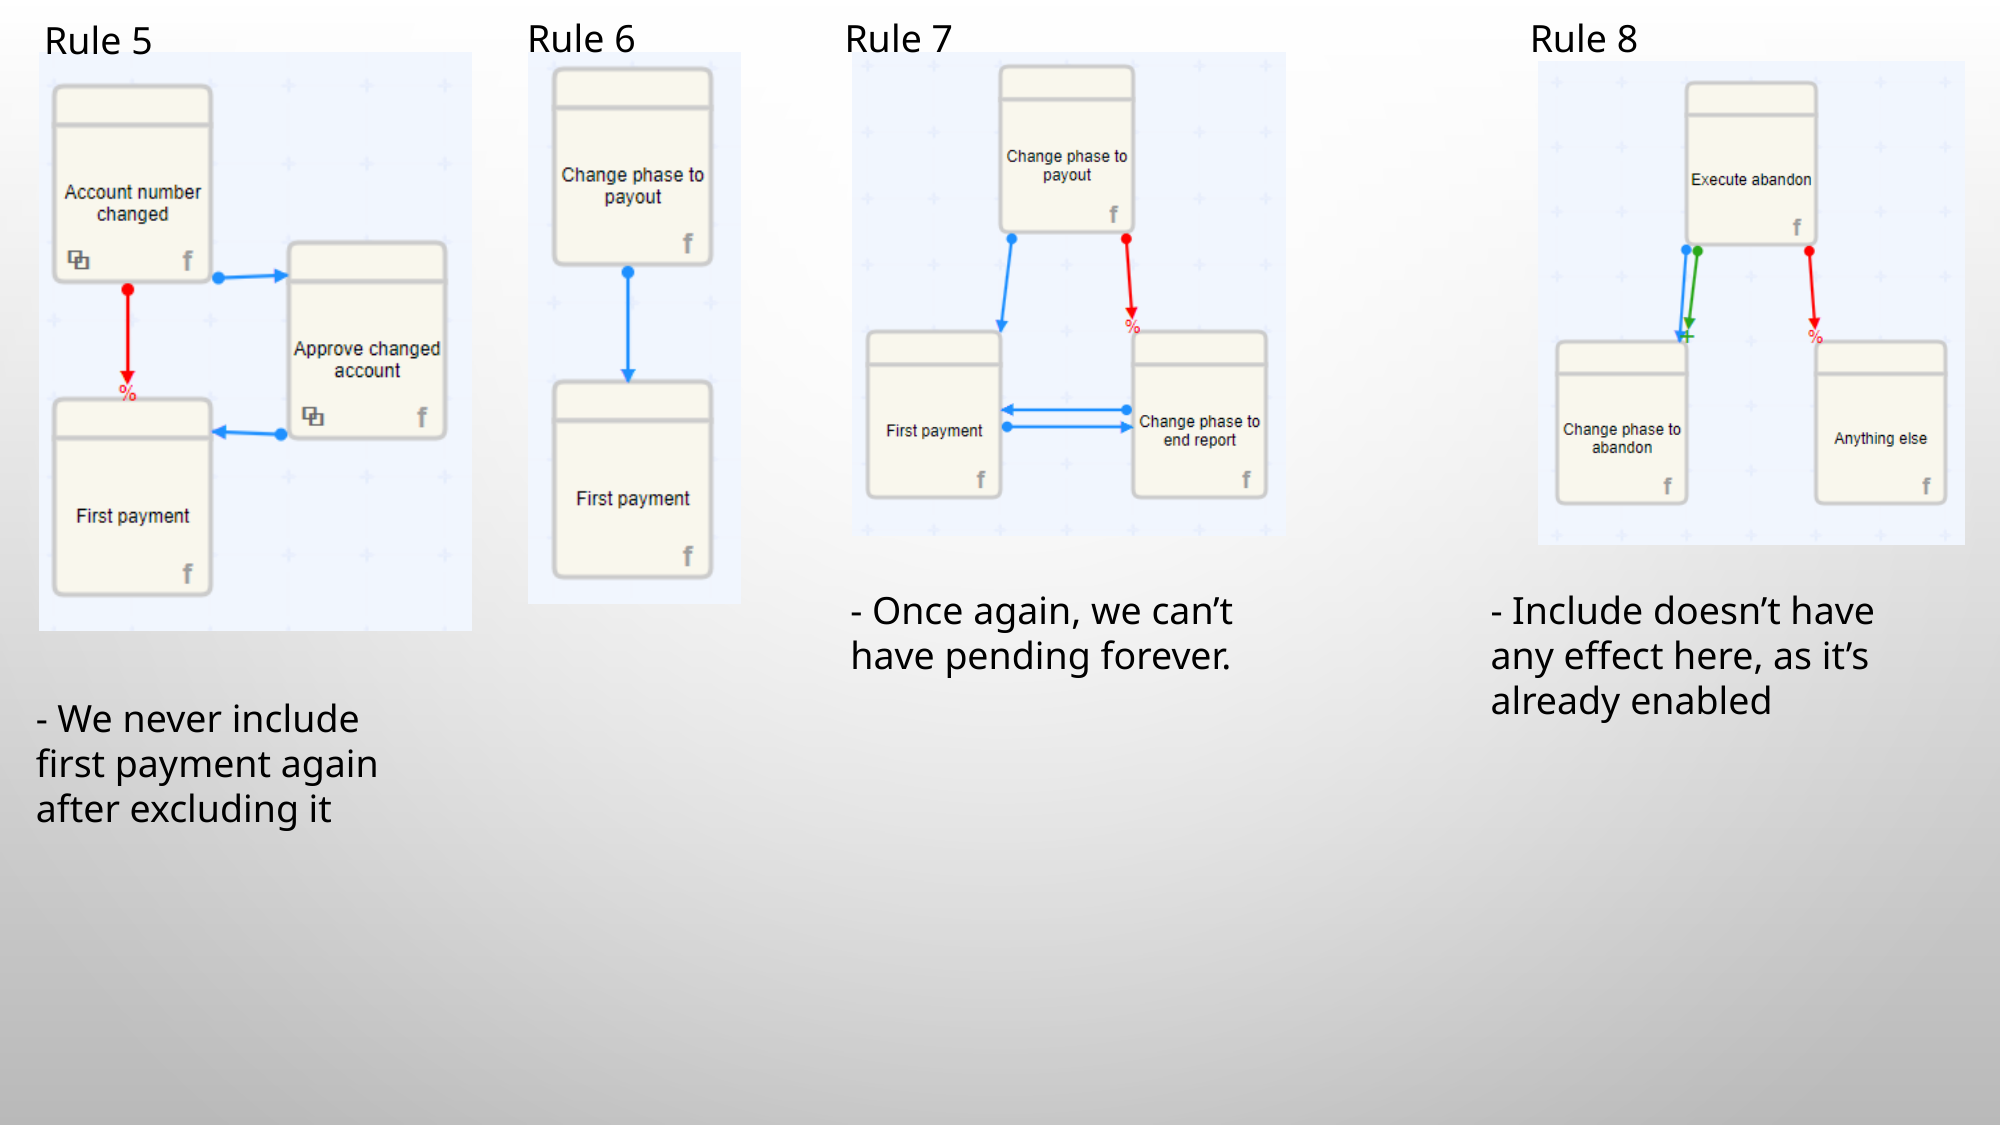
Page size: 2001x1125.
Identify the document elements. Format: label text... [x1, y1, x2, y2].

text_box - Once again, we can’t have pending forever. [835, 580, 1318, 685]
picture [0, 0, 2000, 1125]
text_box Rule 8 [1515, 7, 1654, 68]
text_box Rule 6 [512, 7, 651, 68]
text_box - Include doesn’t have any effect here, as it’s already enabled [1475, 580, 1932, 730]
text_box - We never include first payment again after excluding it [21, 687, 412, 838]
text_box Rule 7 [829, 7, 968, 68]
text_box Rule 5 [29, 10, 168, 70]
